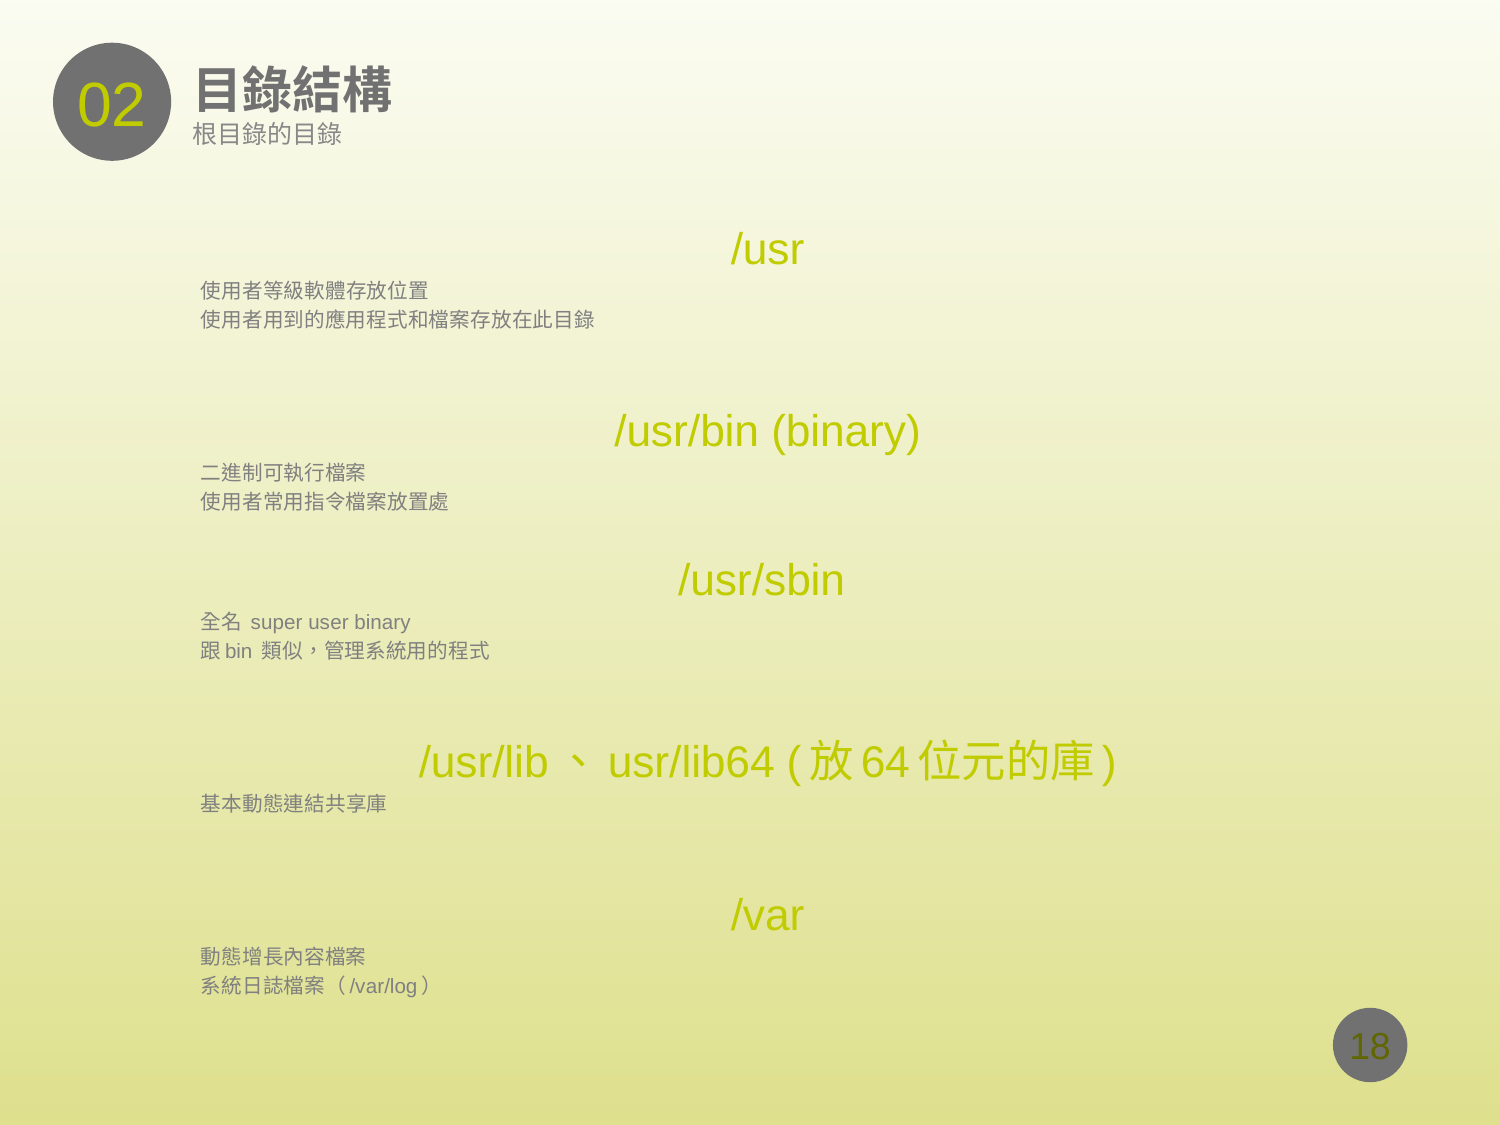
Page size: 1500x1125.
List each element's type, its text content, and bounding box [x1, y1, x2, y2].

list 根目錄的目錄 [192, 116, 786, 150]
list /usr 使用者等級軟體存放位置 使用者用到的應用程式和檔案存放在此目錄 /usr/bin (binary) 二進制可執行檔案 使用者常用指令檔案放置處 /usr/sbin 全名 super user binary 跟bin 類似，管理系統用的程式 /usr/lib、usr/lib64 (放64位元的庫) 基本動態連結共享庫 /var 動態增長內容檔案 系統日誌檔案（/var/log） [147, 219, 1388, 998]
slide_number 18 [1328, 1015, 1412, 1075]
list 02 [64, 54, 160, 149]
title 目錄結構 [192, 70, 786, 107]
